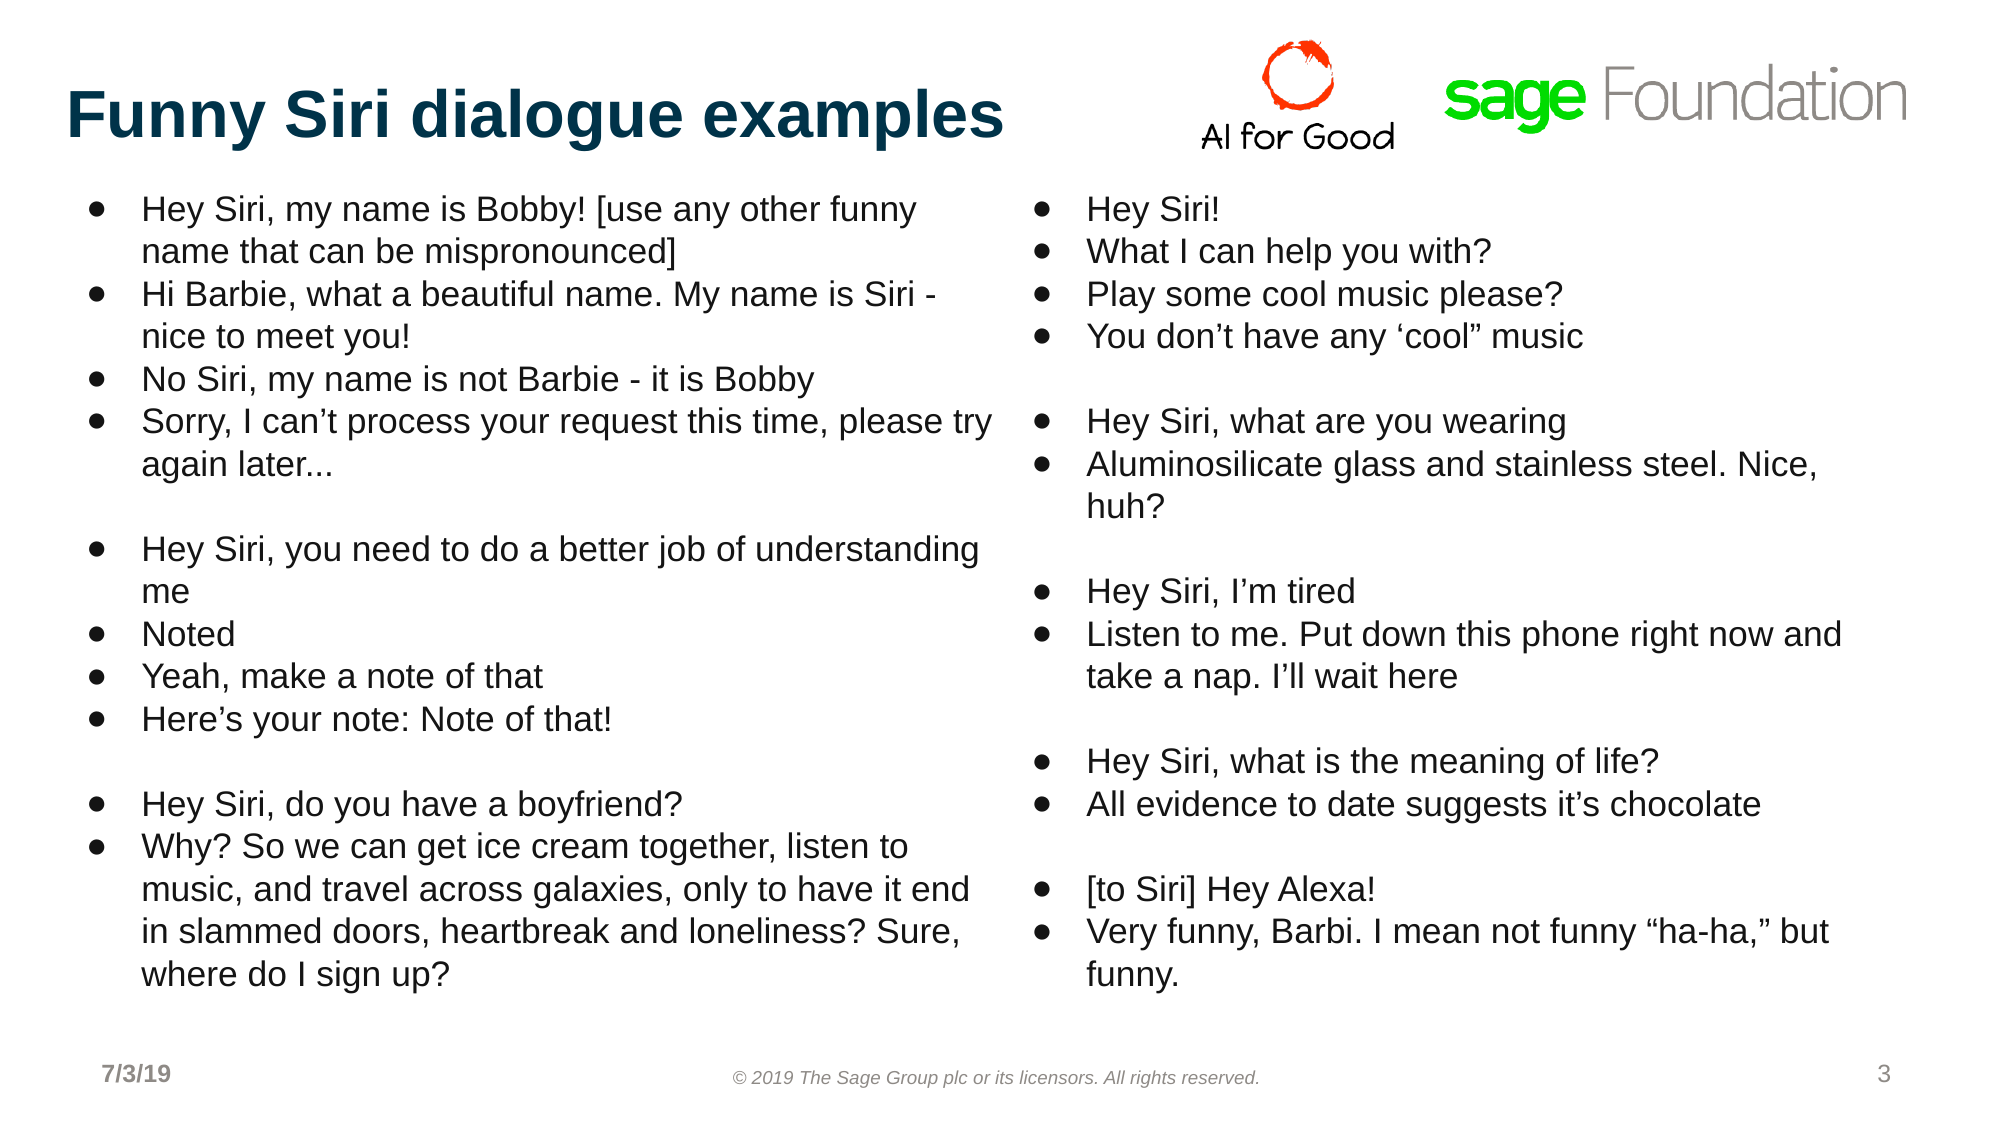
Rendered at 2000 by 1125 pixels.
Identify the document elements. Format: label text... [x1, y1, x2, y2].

picture [1200, 30, 1395, 160]
slide_number ‹#› [1456, 1042, 1907, 1103]
title Funny Siri dialogue examples [66, 70, 1413, 169]
list Hey Siri, my name is Bobby! [use any other funny name that can be mispronounced] Hi Barbie, what a beautiful name. My name is Siri - nice to meet you! No Siri, my name is not Barbie - it is Bobby Sorry, I can’t process your request this time, please try again later... Hey Siri, you need to do a better job of understanding me Noted Yeah, make a note of that Here’s your note: Note of that! Hey Siri, do you have a boyfriend? Why? So we can get ice cream together, listen to music, and travel across galaxies, only to have it end in slammed doors, heartbreak and loneliness? Sure, where do I sign up? [66, 178, 1000, 941]
picture [1444, 63, 1906, 134]
list Hey Siri! What I can help you with? Play some cool music please? You don’t have any ‘cool” music Hey Siri, what are you wearing Aluminosilicate glass and stainless steel. Nice, huh? Hey Siri, I’m tired Listen to me. Put down this phone right now and take a nap. I’ll wait here Hey Siri, what is the meaning of life? All evidence to date suggests it’s chocolate [to Siri] Hey Alexa! Very funny, Barbi. I mean not funny “ha-ha,” but funny. [1011, 178, 1907, 941]
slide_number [86, 1042, 537, 1103]
